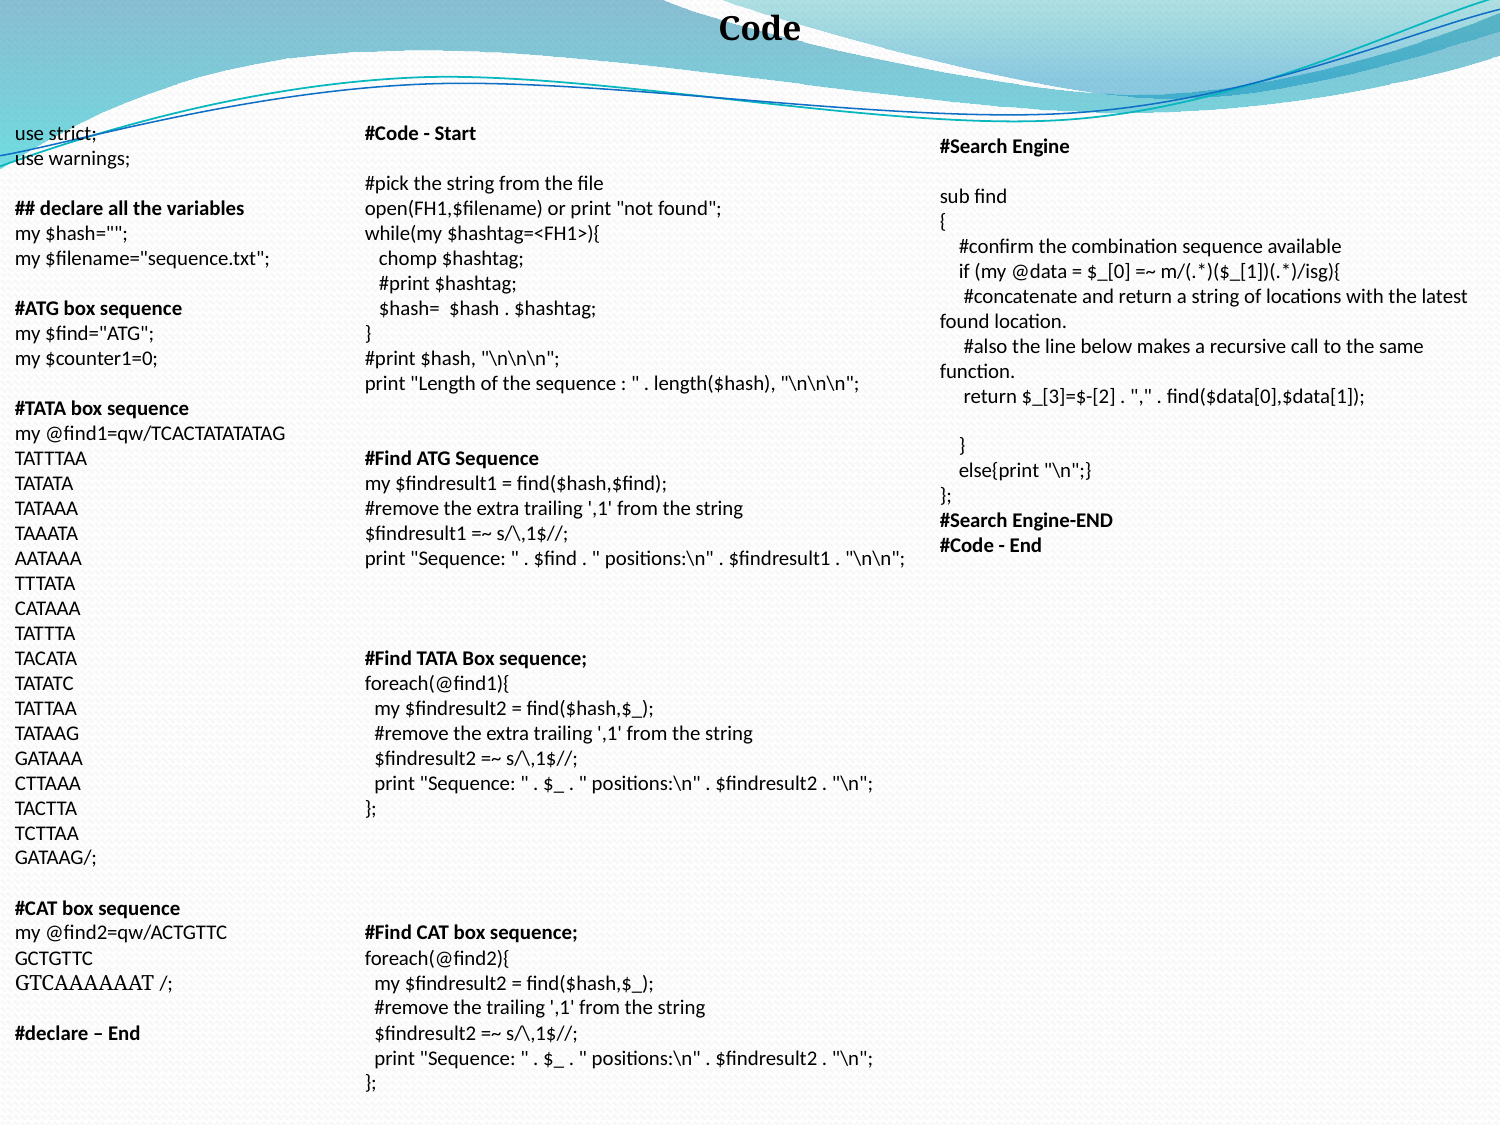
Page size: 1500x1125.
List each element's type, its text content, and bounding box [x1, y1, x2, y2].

text_box #Code - Start #pick the string from the file open(FH1,$filename) or print "not found"; while(my $hashtag=<FH1>){ chomp $hashtag; #print $hashtag; $hash= $hash . $hashtag; } #print $hash, "\n\n\n"; print "Length of the sequence : " . length($hash), "\n\n\n"; #Find ATG Sequence my $findresult1 = find($hash,$find); #remove the extra trailing ',1' from the string $findresult1 =~ s/\,1$//; print "Sequence: " . $find . " positions:\n" . $findresult1 . "\n\n"; #Find TATA Box sequence; foreach(@find1){ my $findresult2 = find($hash,$_); #remove the extra trailing ',1' from the string $findresult2 =~ s/\,1$//; print "Sequence: " . $_ . " positions:\n" . $findresult2 . "\n"; }; #Find CAT box sequence; foreach(@find2){ my $findresult2 = find($hash,$_); #remove the trailing ',1' from the string $findresult2 =~ s/\,1$//; print "Sequence: " . $_ . " positions:\n" . $findresult2 . "\n"; }; [350, 112, 988, 1125]
text_box Code [703, 0, 817, 55]
text_box #Search Engine sub find { #confirm the combination sequence available if (my @data = $_[0] =~ m/(.*)($_[1])(.*)/isg){ #concatenate and return a string of locations with the latest found location. #also the line below makes a recursive call to the same function. return $_[3]=$-[2] . "," . find($data[0],$data[1]); } else{print "\n";} }; #Search Engine-END #Code - End [924, 125, 1500, 565]
text_box use strict; use warnings; ## declare all the variables my $hash=""; my $filename="sequence.txt"; #ATG box sequence my $find="ATG"; my $counter1=0; #TATA box sequence my @find1=qw/TCACTATATATAG TATTTAA TATATA TATAAA TAAATA AATAAA TTTATA CATAAA TATTTA TACATA TATATC TATTAA TATAAG GATAAA CTTAAA TACTTA TCTTAA GATAAG/; #CAT box sequence my @find2=qw/ACTGTTC GCTGTTC GTCAAAAAAT /; #declare – End [0, 112, 350, 1077]
